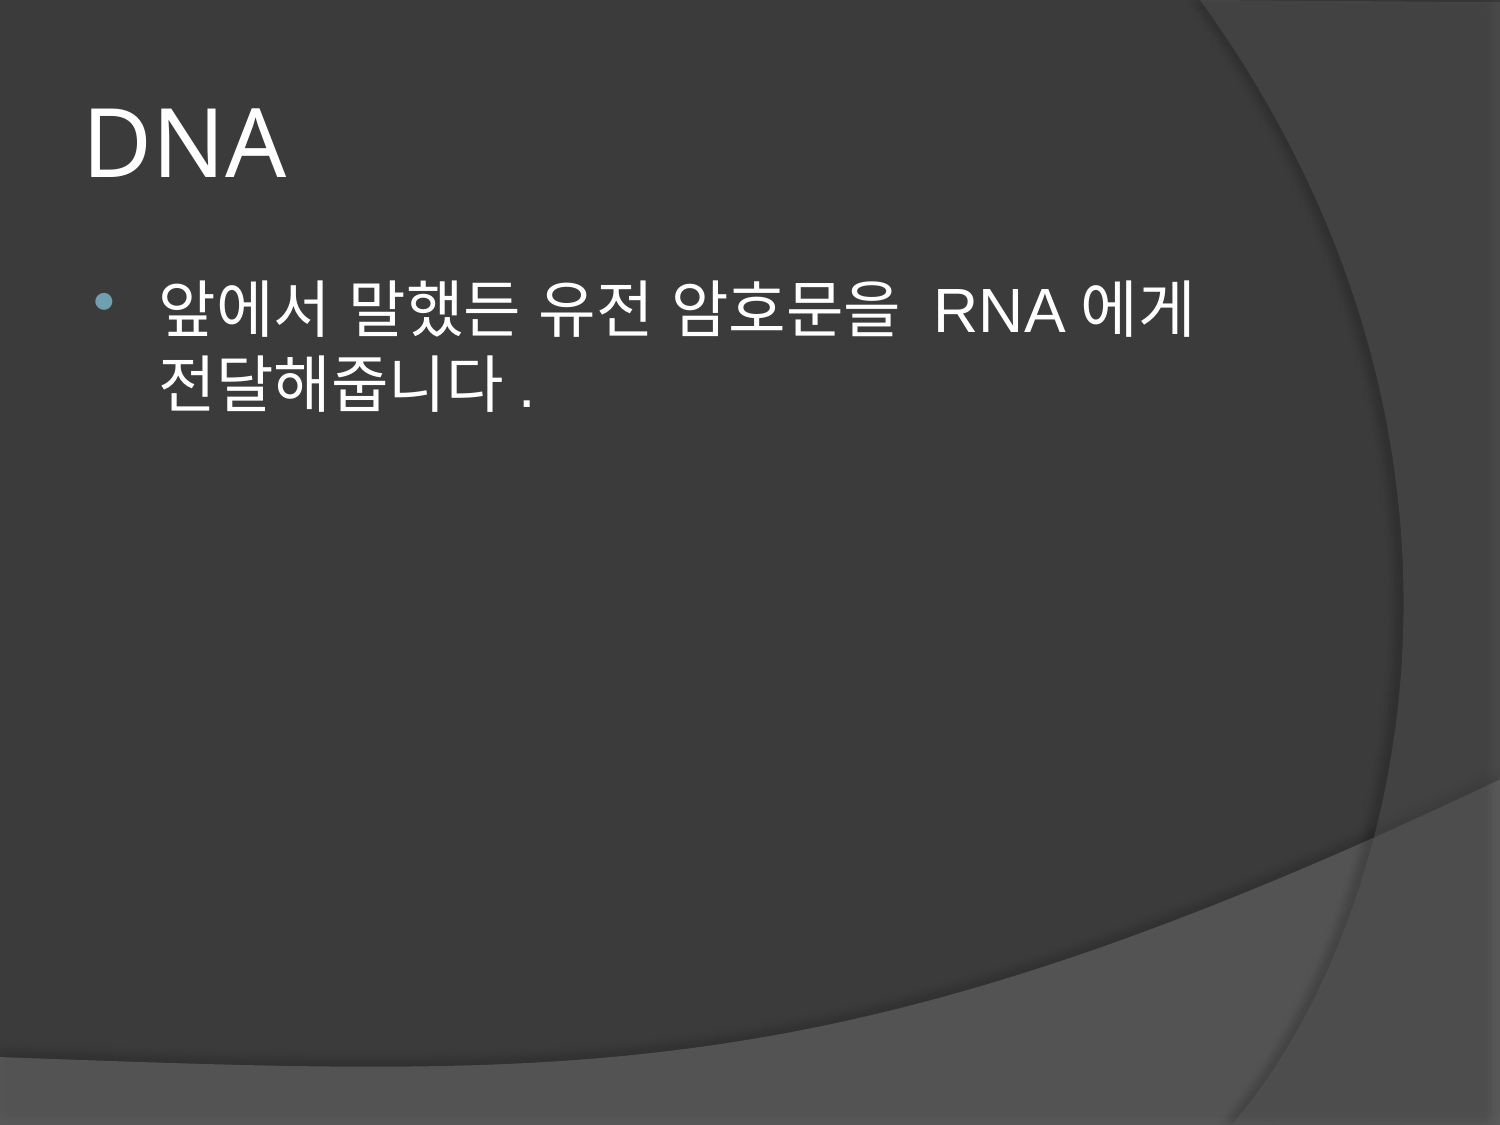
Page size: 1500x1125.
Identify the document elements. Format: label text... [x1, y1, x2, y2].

title DNA [75, 45, 1300, 233]
list 앞에서 말했든 유전 암호문을 RNA에게 전달해줍니다. [75, 262, 1300, 1005]
